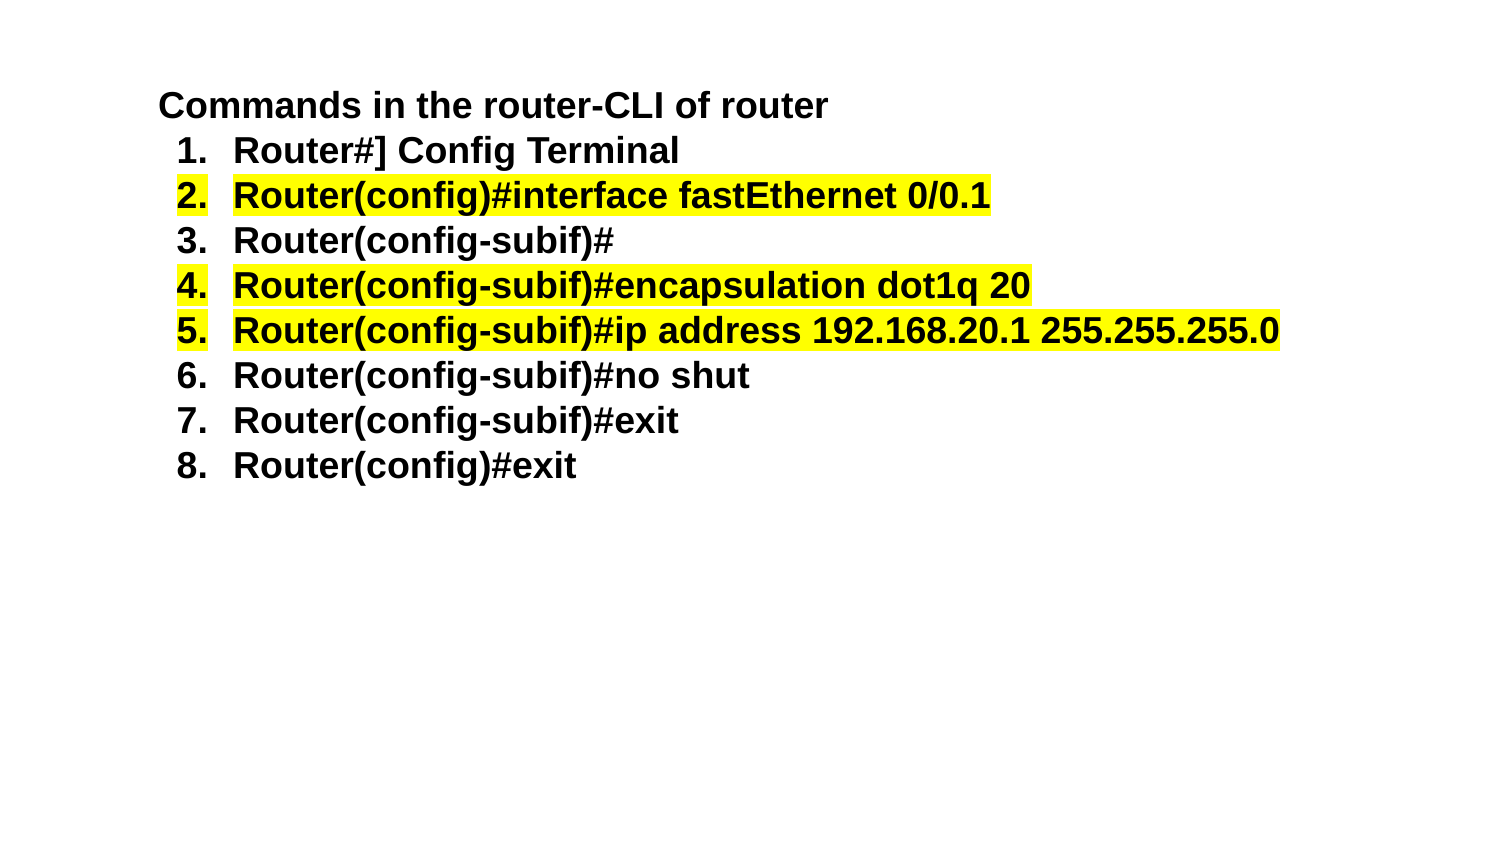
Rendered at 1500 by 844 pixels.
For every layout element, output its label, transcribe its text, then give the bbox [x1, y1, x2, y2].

text_box Commands in the router-CLI of router Router#] Config Terminal Router(config)#interface fastEthernet 0/0.1 Router(config-subif)# Router(config-subif)#encapsulation dot1q 20 Router(config-subif)#ip address 192.168.20.1 255.255.255.0 Router(config-subif)#no shut Router(config-subif)#exit Router(config)#exit [143, 65, 1313, 757]
